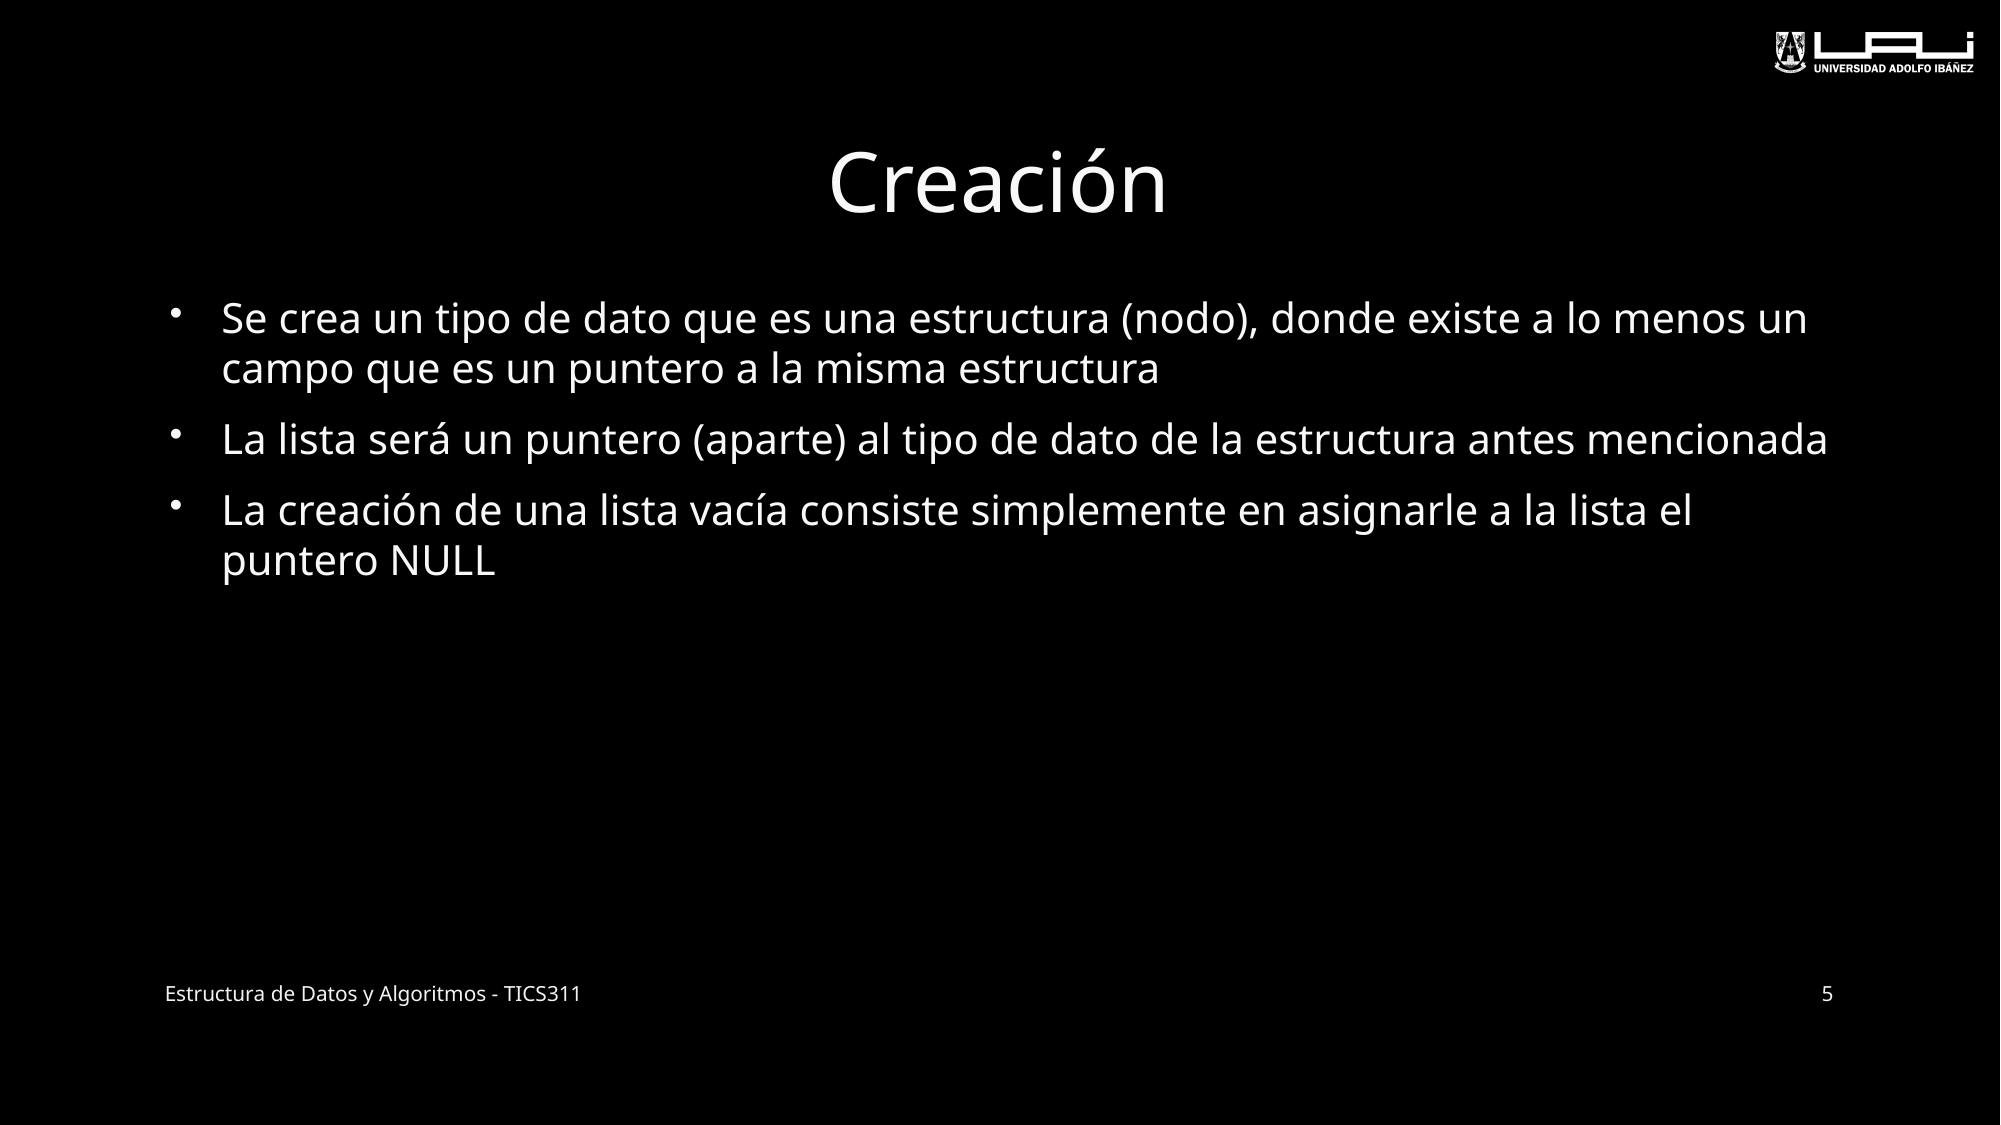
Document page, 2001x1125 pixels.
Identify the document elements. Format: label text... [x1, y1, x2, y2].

title Creación [149, 99, 1849, 260]
footer Estructura de Datos y Algoritmos - TICS311 [149, 965, 1245, 1025]
list Se crea un tipo de dato que es una estructura (nodo), donde existe a lo menos un campo que es un puntero a la misma estructura La lista será un puntero (aparte) al tipo de dato de la estructura antes mencionada La creación de una lista vacía consiste simplemente en asignarle a la lista el puntero NULL [149, 284, 1849, 950]
picture [1748, 5, 2000, 100]
slide_number 5 [1724, 965, 1849, 1025]
